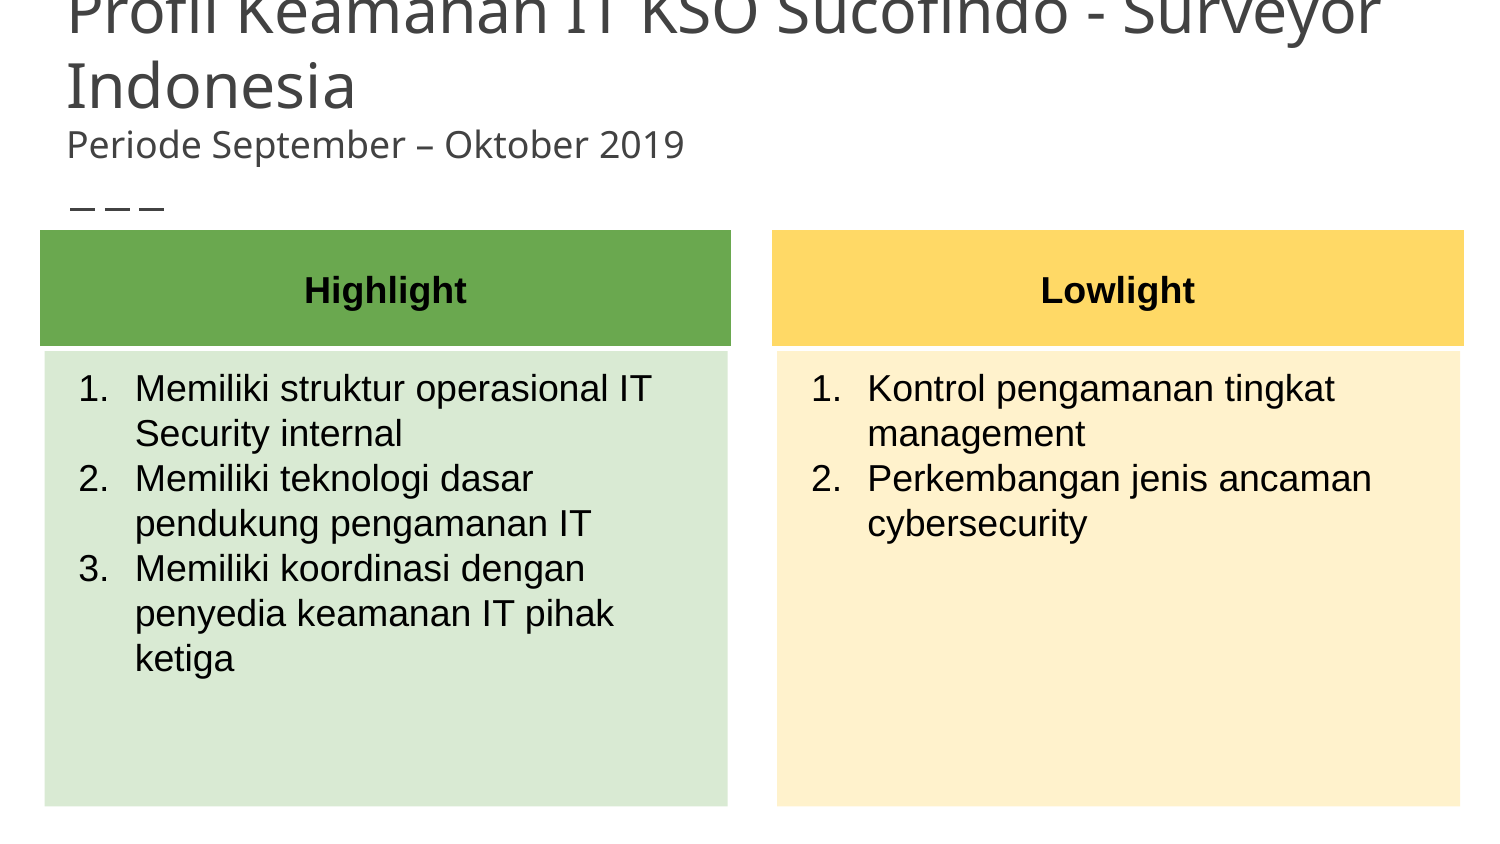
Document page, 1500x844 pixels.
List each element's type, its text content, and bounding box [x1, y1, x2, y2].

title Profil Keamanan IT KSO Sucofindo - Surveyor Indonesia Periode September – Oktober 2019 [51, 61, 1449, 182]
text_box Kontrol pengamanan tingkat management Perkembangan jenis ancaman cybersecurity [777, 349, 1461, 807]
text_box Memiliki struktur operasional IT Security internal Memiliki teknologi dasar pendukung pengamanan IT Memiliki koordinasi dengan penyedia keamanan IT pihak ketiga [44, 349, 728, 807]
text_box Lowlight [769, 228, 1467, 349]
text_box Highlight [37, 228, 734, 349]
